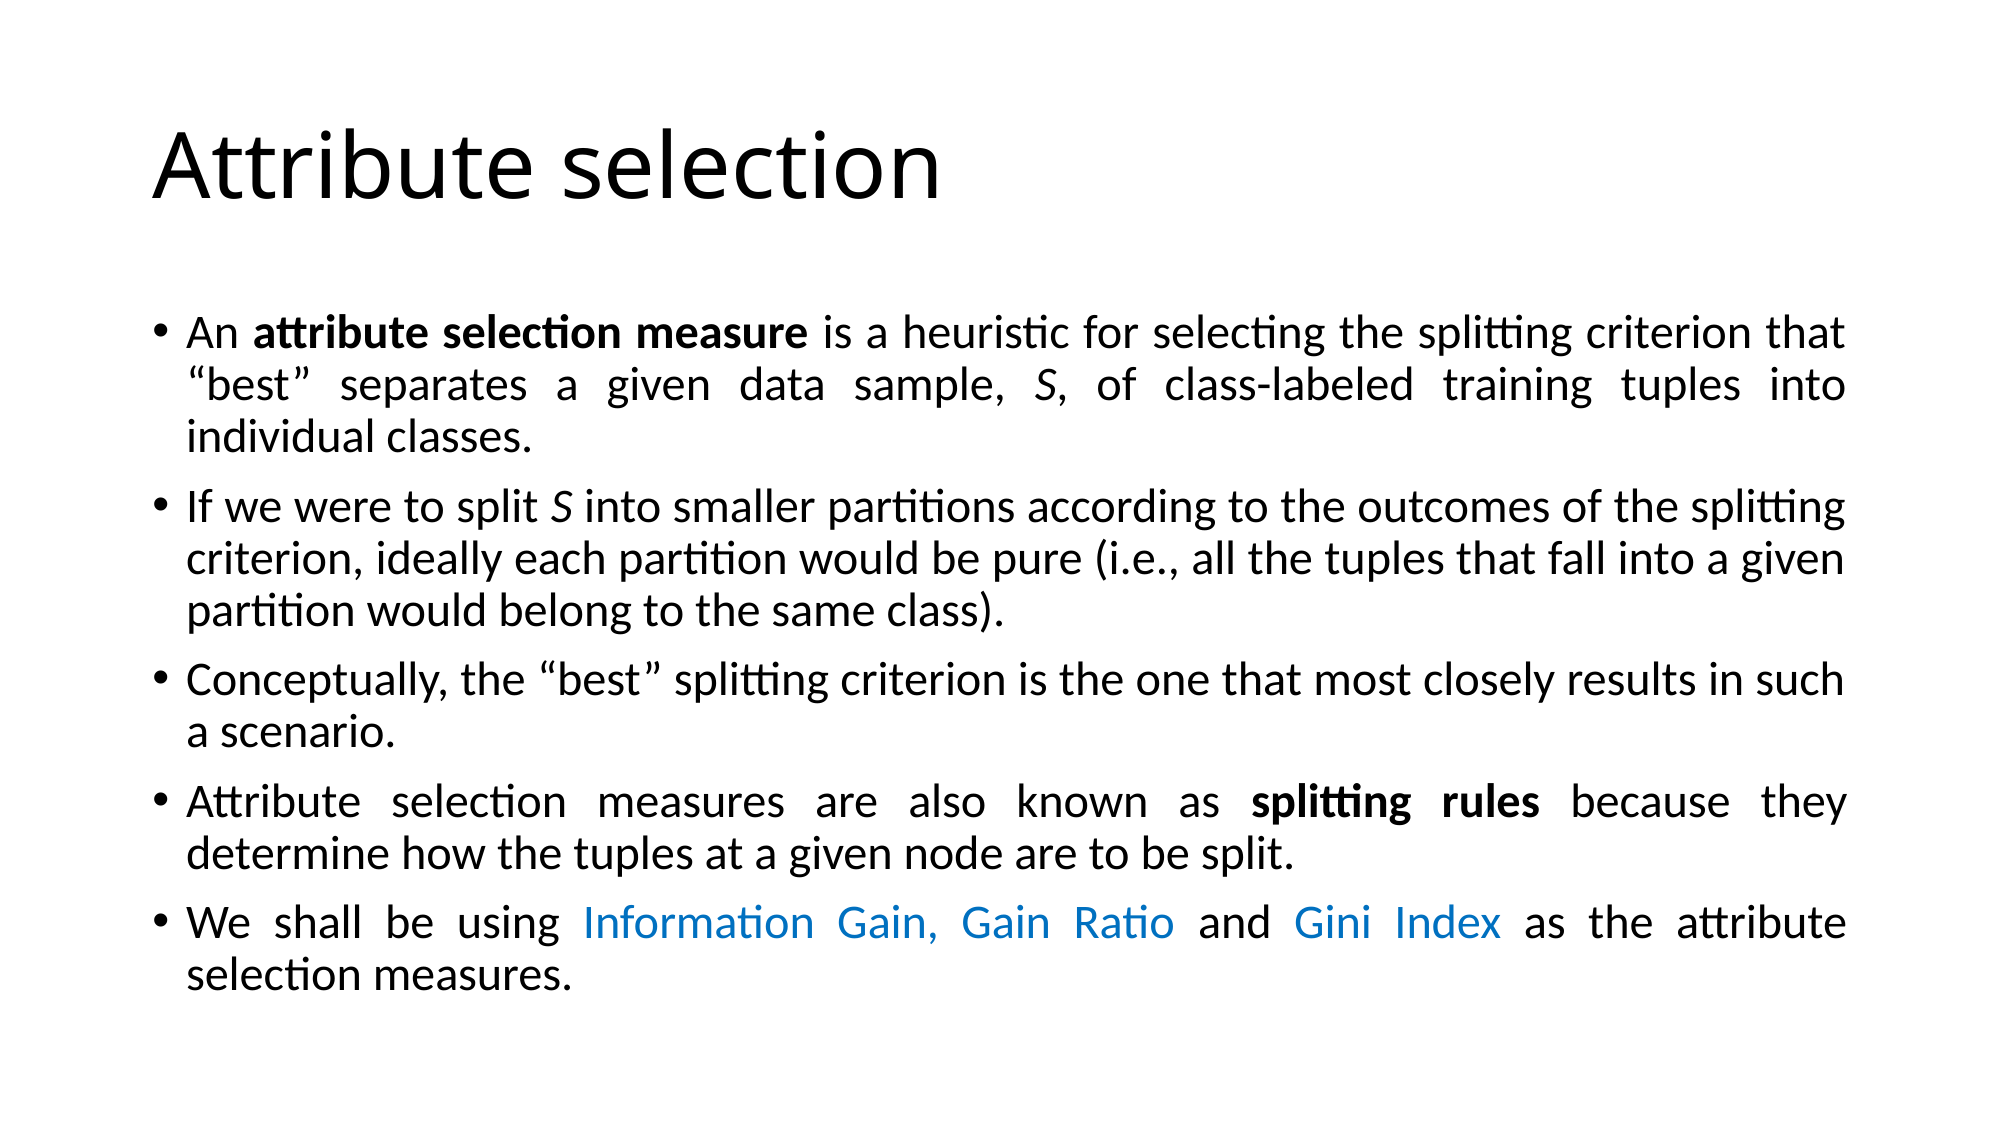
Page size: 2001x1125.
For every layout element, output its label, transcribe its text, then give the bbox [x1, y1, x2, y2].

list An attribute selection measure is a heuristic for selecting the splitting criterion that “best” separates a given data sample, S, of class-labeled training tuples into individual classes. If we were to split S into smaller partitions according to the outcomes of the splitting criterion, ideally each partition would be pure (i.e., all the tuples that fall into a given partition would belong to the same class). Conceptually, the “best” splitting criterion is the one that most closely results in such a scenario. Attribute selection measures are also known as splitting rules because they determine how the tuples at a given node are to be split. We shall be using Information Gain, Gain Ratio and Gini Index as the attribute selection measures. [137, 299, 1863, 1014]
title Attribute selection [137, 59, 1863, 278]
